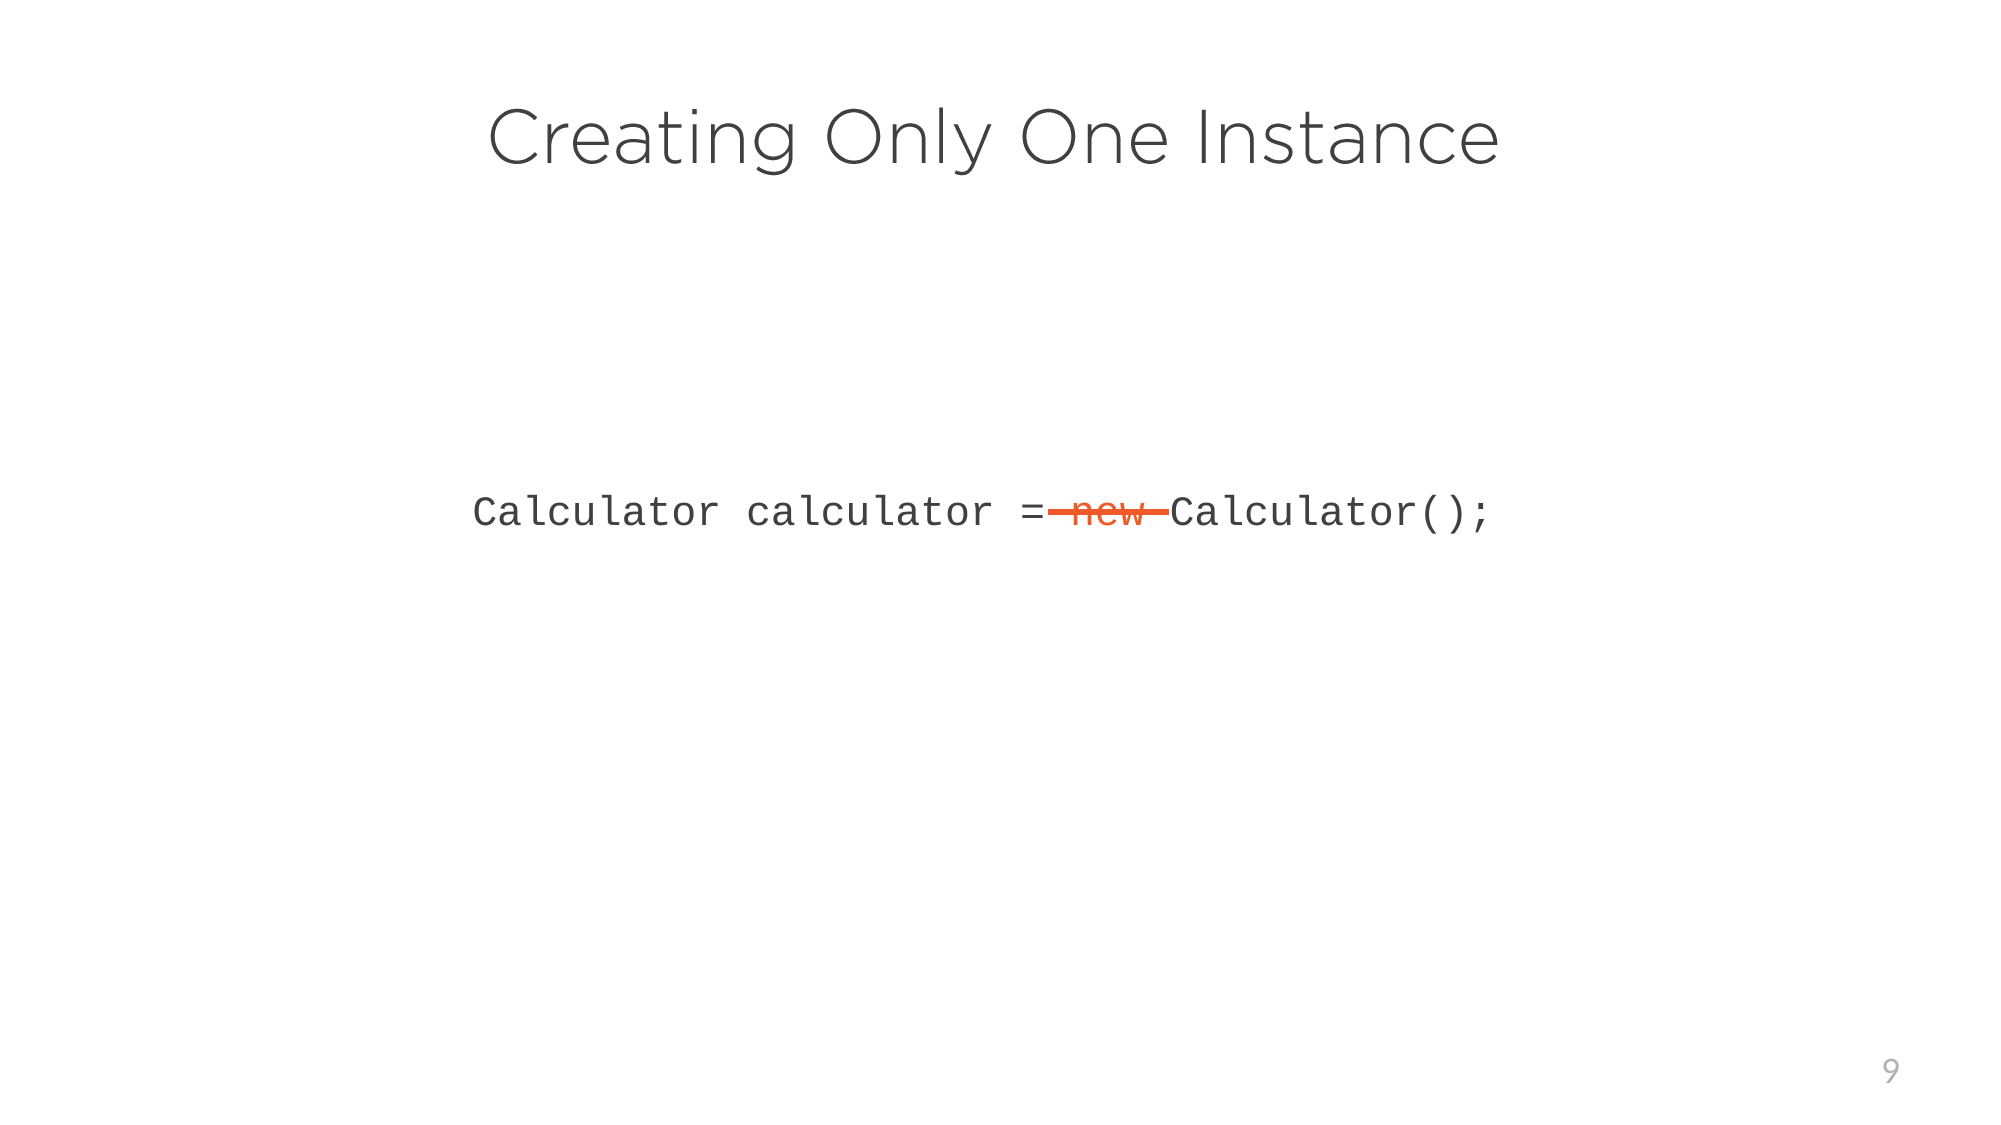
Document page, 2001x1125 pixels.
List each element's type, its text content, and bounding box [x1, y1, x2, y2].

picture [484, 89, 1540, 181]
slide_number 9 [1440, 1046, 1900, 1103]
title Calculator calculator = new Calculator(); [470, 481, 1500, 672]
